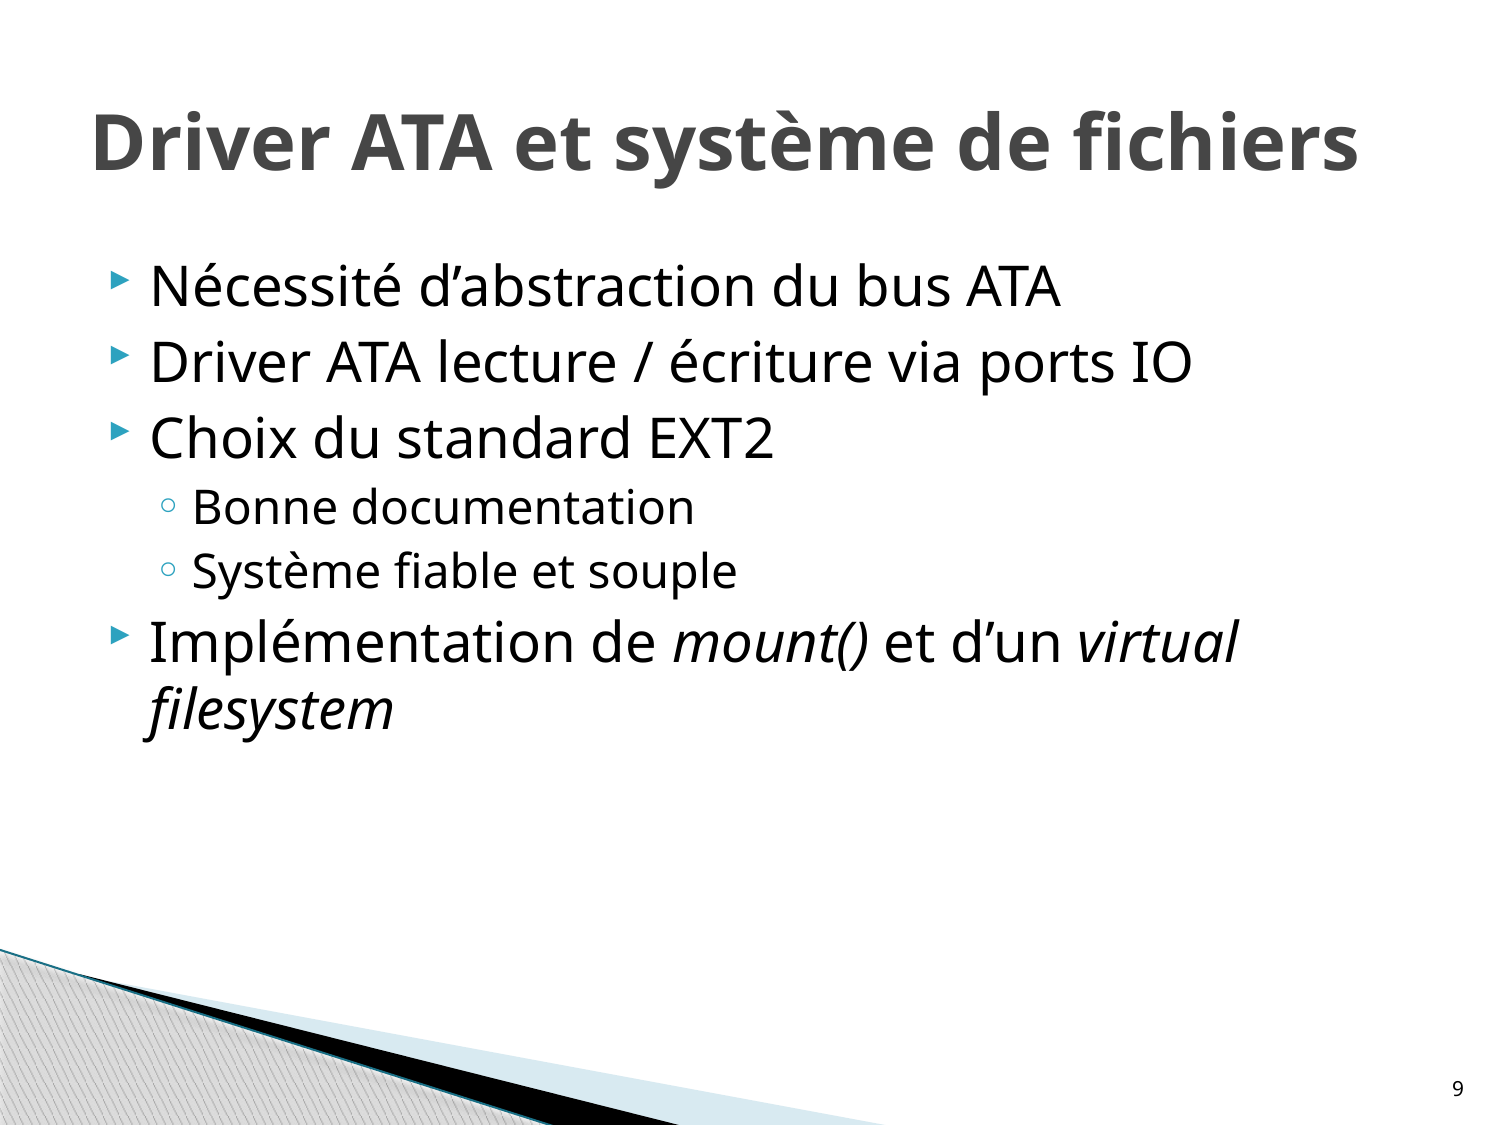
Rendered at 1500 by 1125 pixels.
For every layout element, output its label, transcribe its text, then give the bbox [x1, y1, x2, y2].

list Nécessité d’abstraction du bus ATA Driver ATA lecture / écriture via ports IO Choix du standard EXT2 Bonne documentation Système fiable et souple Implémentation de mount() et d’un virtual filesystem [75, 243, 1425, 986]
title Driver ATA et système de fichiers [75, 45, 1425, 233]
slide_number 9 [1418, 1051, 1479, 1112]
